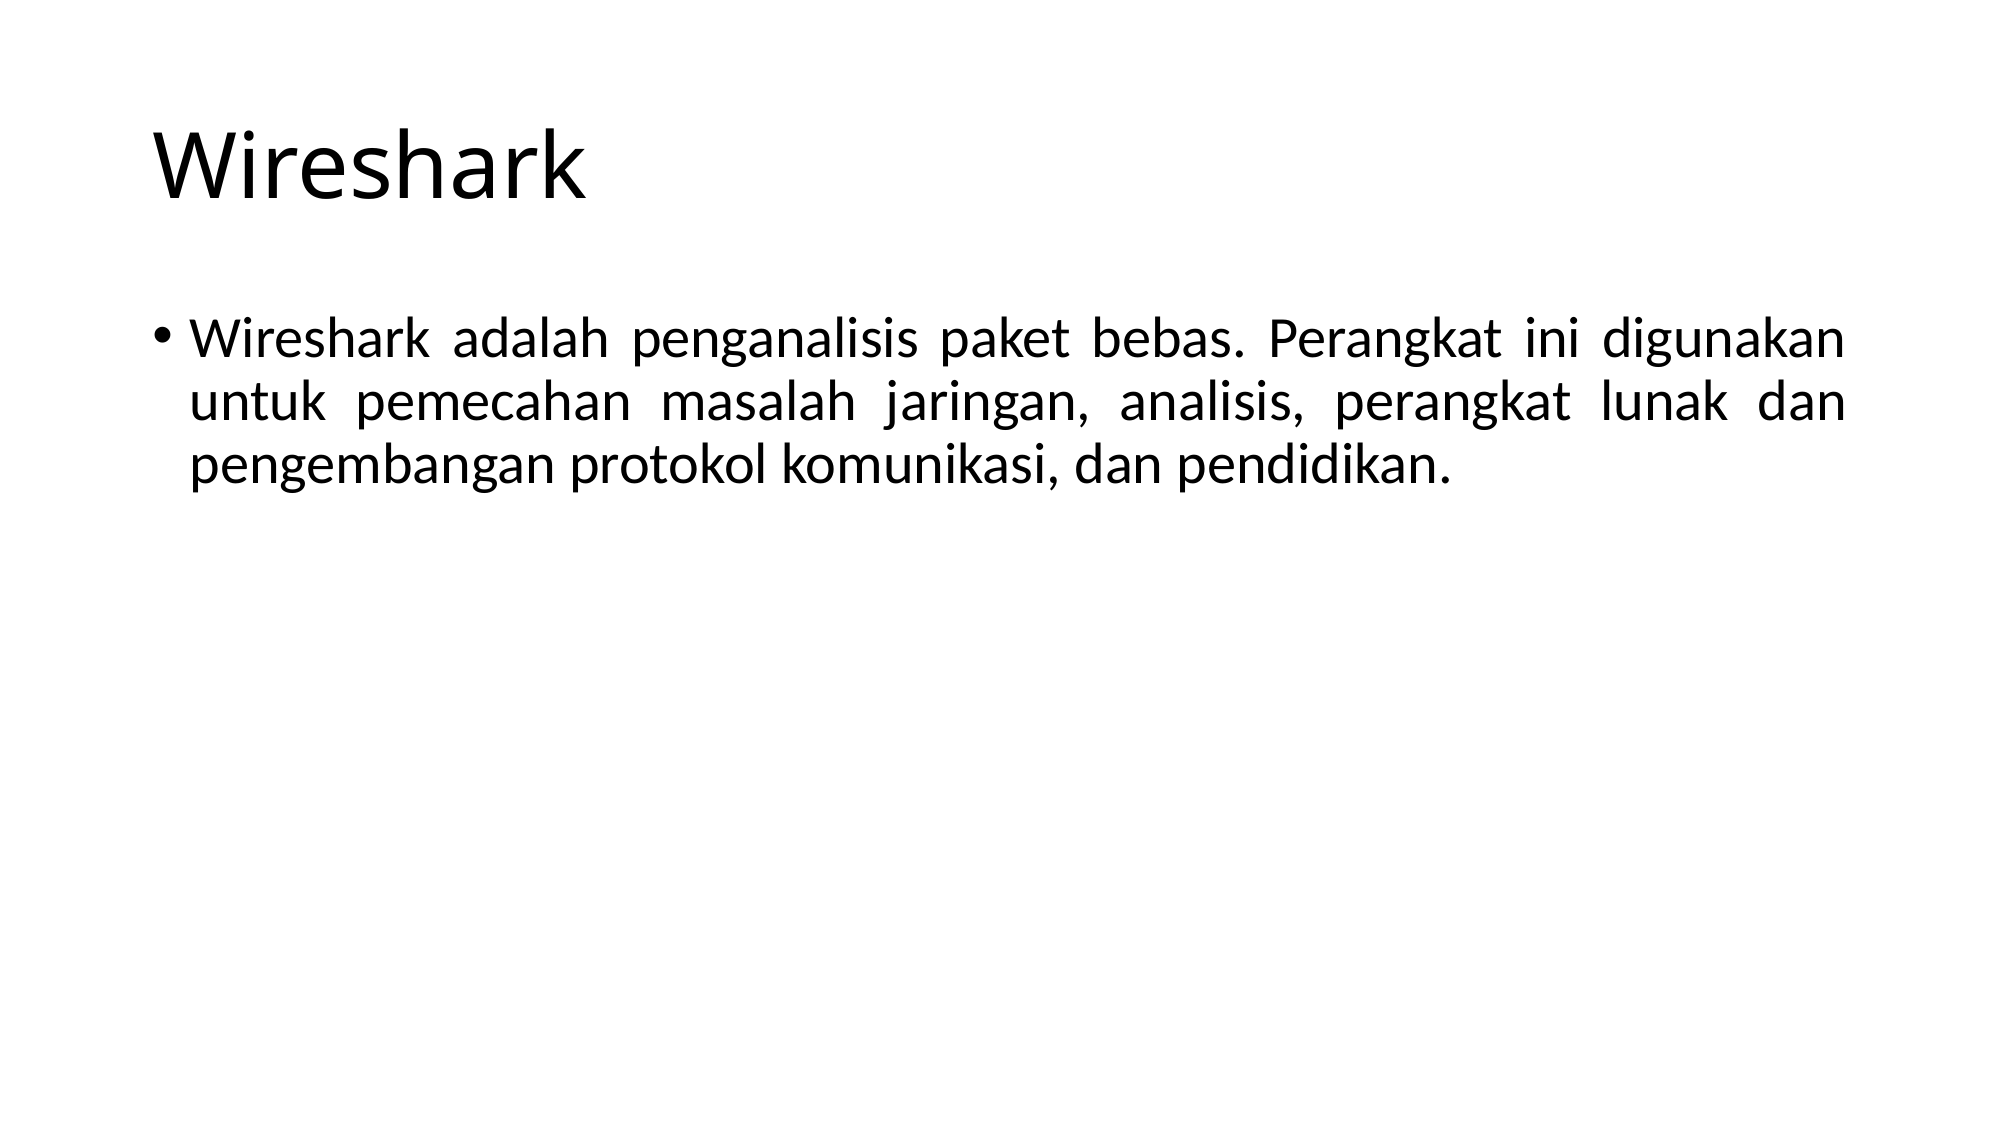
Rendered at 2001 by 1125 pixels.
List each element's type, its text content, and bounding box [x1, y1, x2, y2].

title Wireshark [137, 59, 1863, 278]
list Wireshark adalah penganalisis paket bebas. Perangkat ini digunakan untuk pemecahan masalah jaringan, analisis, perangkat lunak dan pengembangan protokol komunikasi, dan pendidikan. [137, 299, 1863, 1014]
